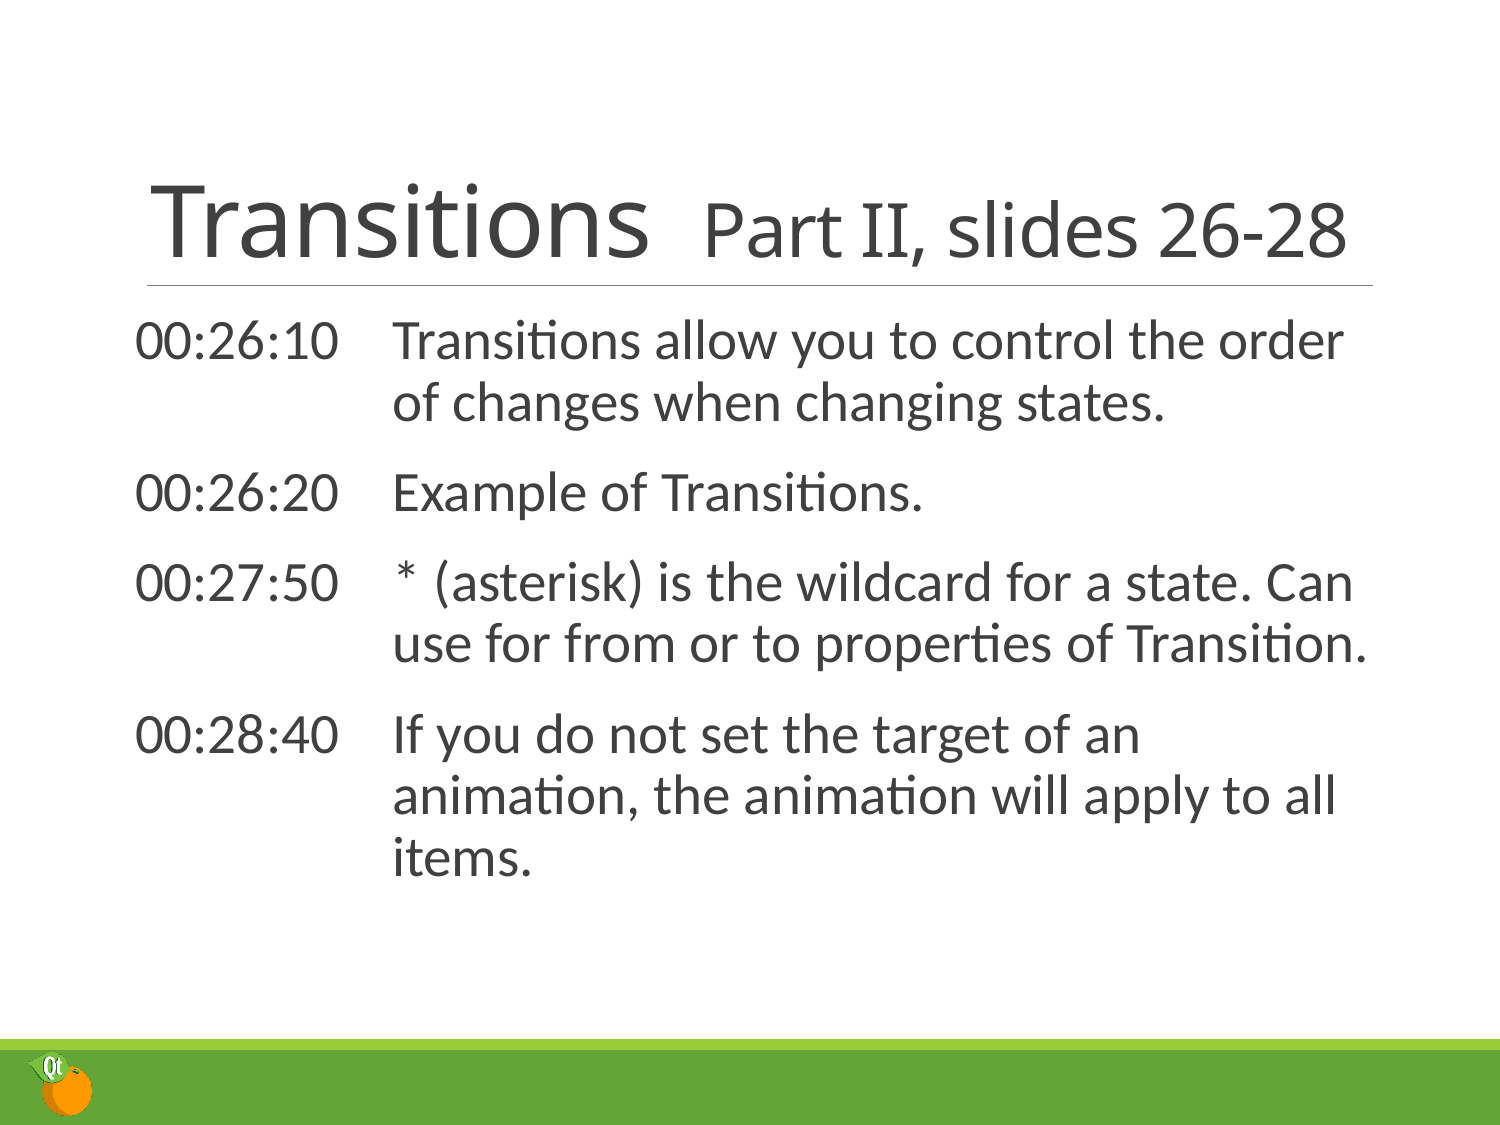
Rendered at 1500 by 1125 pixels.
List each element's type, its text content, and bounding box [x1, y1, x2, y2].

title Transitions Part II, slides 26-28 [135, 47, 1373, 285]
list 00:26:10 Transitions allow you to control the order of changes when changing states. 00:26:20 Example of Transitions. 00:27:50 * (asterisk) is the wildcard for a state. Can use for from or to properties of Transition. 00:28:40 If you do not set the target of an animation, the animation will apply to all items. [135, 302, 1373, 963]
picture [26, 1052, 92, 1116]
